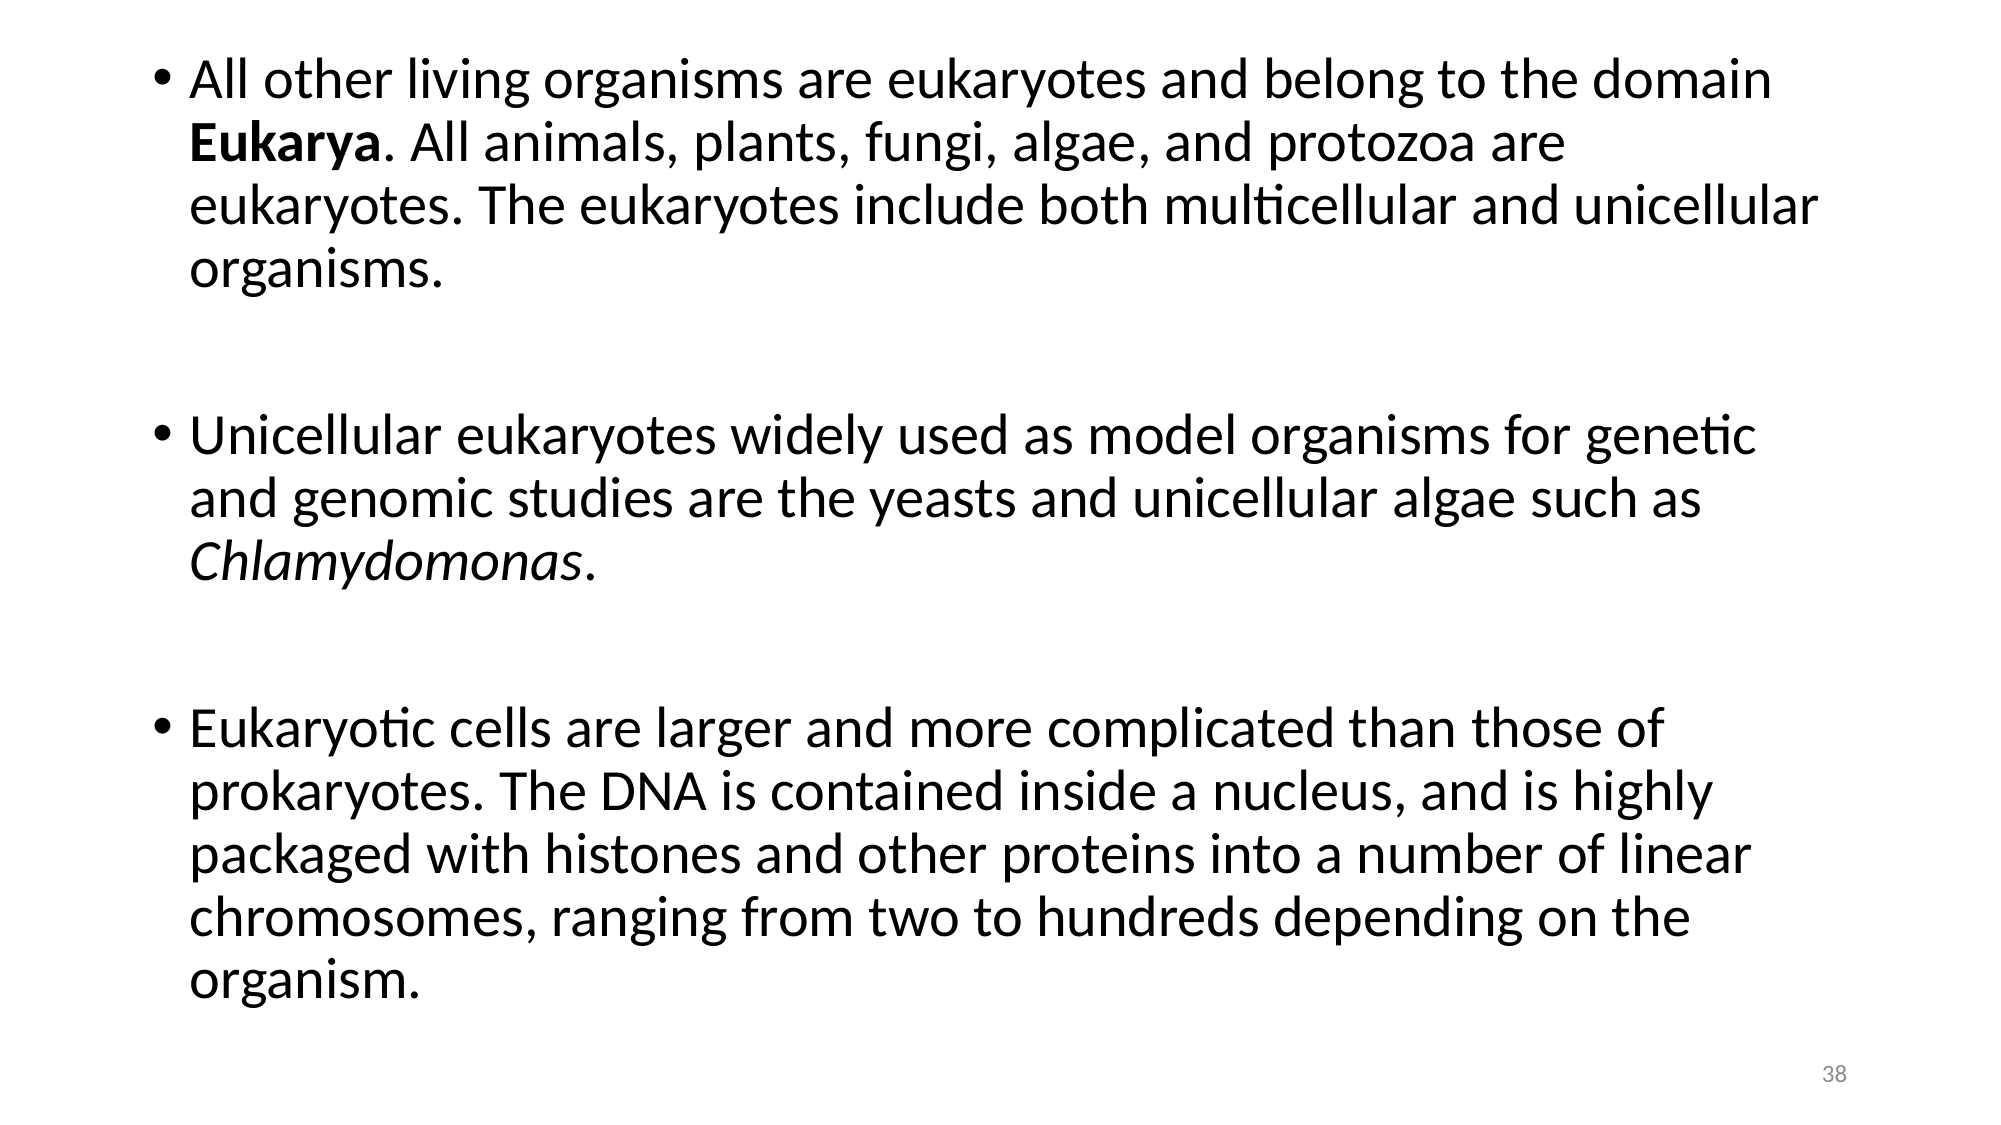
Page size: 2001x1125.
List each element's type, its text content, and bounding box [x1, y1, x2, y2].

slide_number 38 [1412, 1042, 1863, 1103]
list All other living organisms are eukaryotes and belong to the domain Eukarya. All animals, plants, fungi, algae, and protozoa are eukaryotes. The eukaryotes include both multicellular and unicellular organisms. Unicellular eukaryotes widely used as model organisms for genetic and genomic studies are the yeasts and unicellular algae such as Chlamydomonas. Eukaryotic cells are larger and more complicated than those of prokaryotes. The DNA is contained inside a nucleus, and is highly packaged with histones and other proteins into a number of linear chromosomes, ranging from two to hundreds depending on the organism. [137, 40, 1863, 1103]
